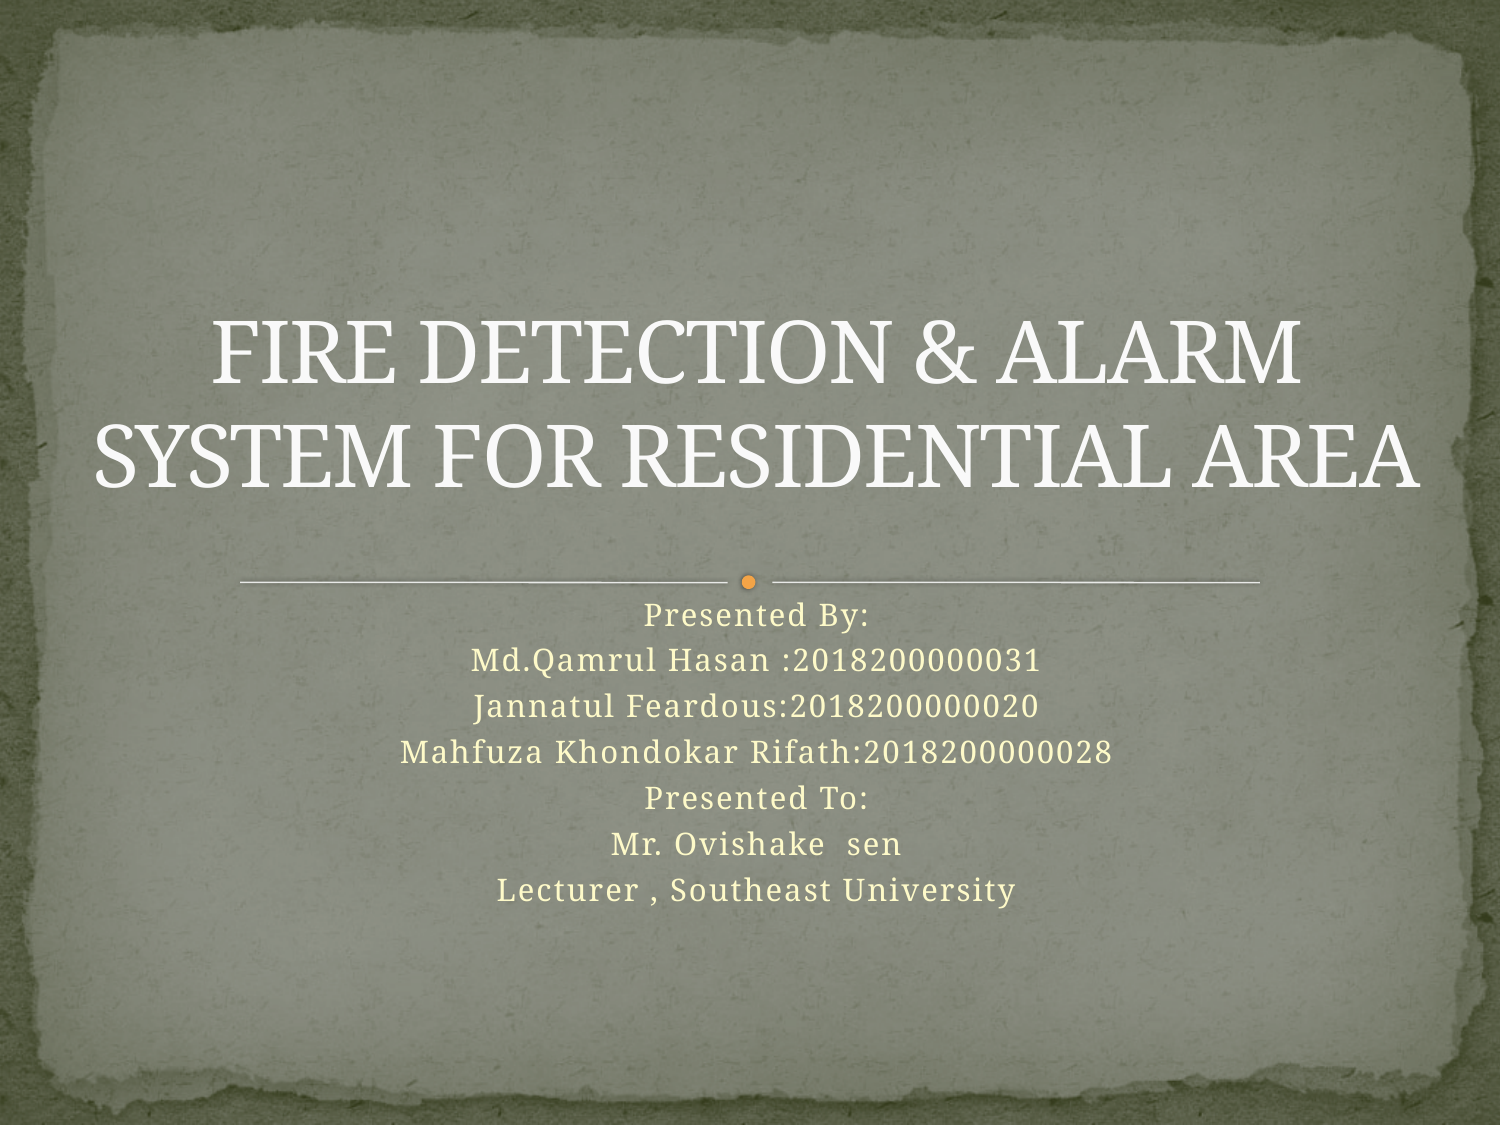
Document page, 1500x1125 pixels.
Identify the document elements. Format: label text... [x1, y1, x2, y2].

title FIRE DETECTION & ALARM SYSTEM FOR RESIDENTIAL AREA [74, 187, 1438, 513]
subtitle Presented By: Md.Qamrul Hasan :2018200000031 Jannatul Feardous:2018200000020 Mahfuza Khondokar Rifath:2018200000028 Presented To: Mr. Ovishake sen Lecturer , Southeast University [75, 587, 1438, 919]
